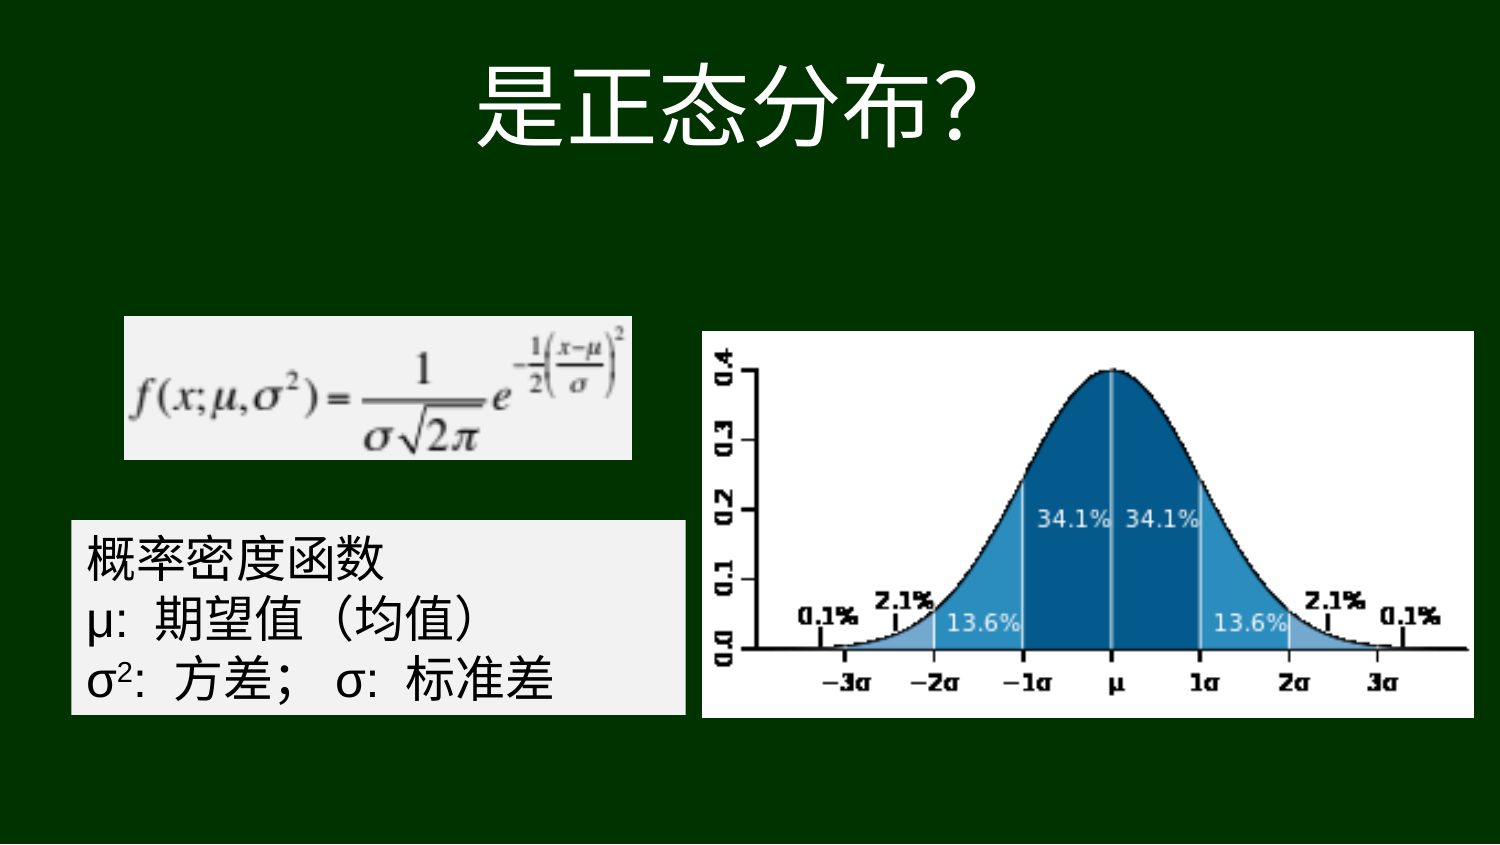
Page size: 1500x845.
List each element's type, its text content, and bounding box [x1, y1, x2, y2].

title 是正态分布？ [75, 33, 1425, 175]
text_box 概率密度函数 μ: 期望值（均值） σ2: 方差；σ: 标准差 [71, 520, 686, 715]
picture [702, 331, 1474, 718]
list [124, 315, 633, 461]
